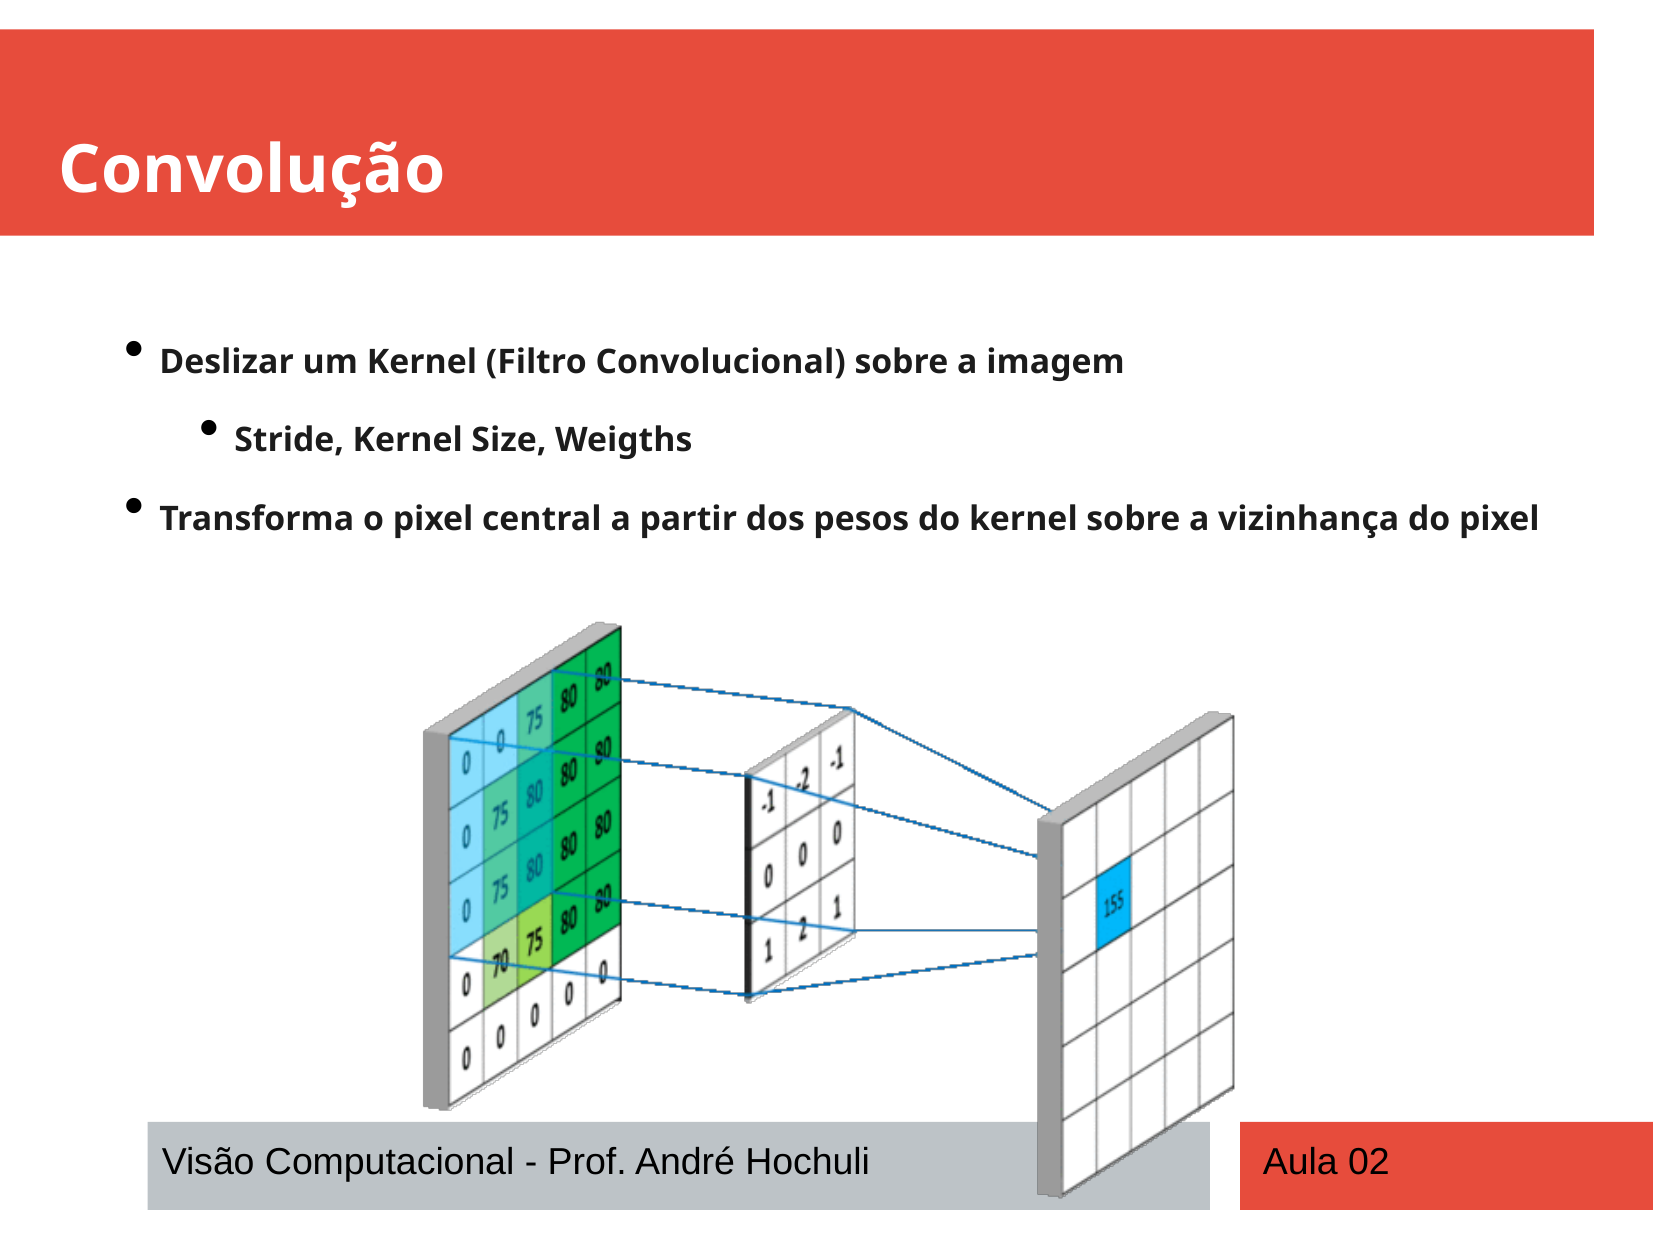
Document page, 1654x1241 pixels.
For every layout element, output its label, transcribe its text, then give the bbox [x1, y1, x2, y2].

text_box Deslizar um Kernel (Filtro Convolucional) sobre a imagem Stride, Kernel Size, Weigths Transforma o pixel central a partir dos pesos do kernel sobre a vizinhança do pixel [88, 324, 1594, 1092]
text_box Aula 02 [1308, 1129, 1623, 1189]
text_box Visão Computacional - Prof. André Hochuli [147, 1129, 344, 1189]
picture [349, 432, 1304, 1241]
text_box Convolução [58, 58, 1594, 206]
